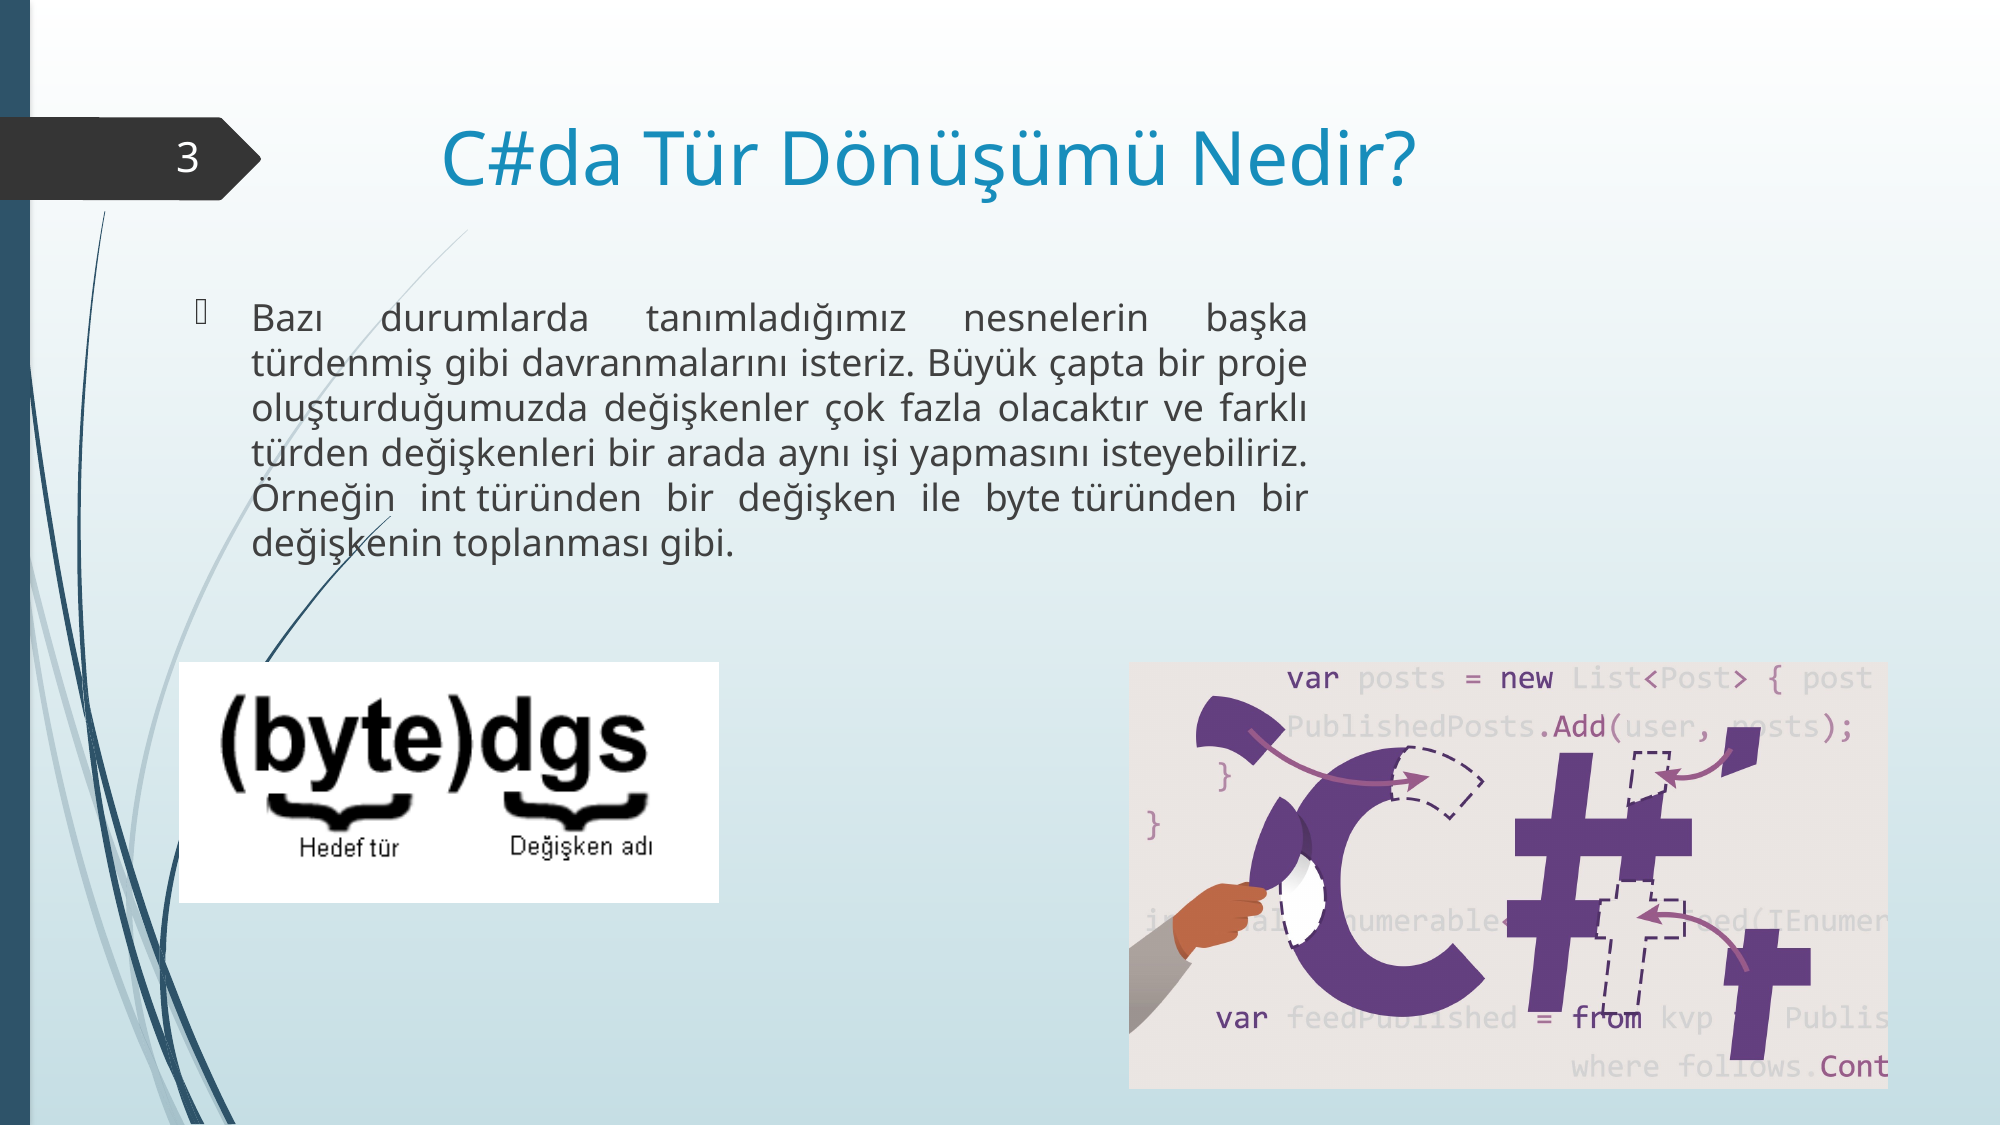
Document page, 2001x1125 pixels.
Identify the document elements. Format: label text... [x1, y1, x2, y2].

picture [179, 662, 719, 904]
picture [1129, 662, 1888, 1089]
title C#da Tür Dönüşümü Nedir? [425, 102, 1888, 313]
list Bazı durumlarda tanımladığımız nesnelerin başka türdenmiş gibi davranmalarını isteriz. Büyük çapta bir proje oluşturduğumuzda değişkenler çok fazla olacaktır ve farklı türden değişkenleri bir arada aynı işi yapmasını isteyebiliriz. Örneğin int türünden bir değişken ile byte türünden bir değişkenin toplanması gibi. [179, 286, 1325, 1039]
slide_number 3 [87, 129, 216, 190]
